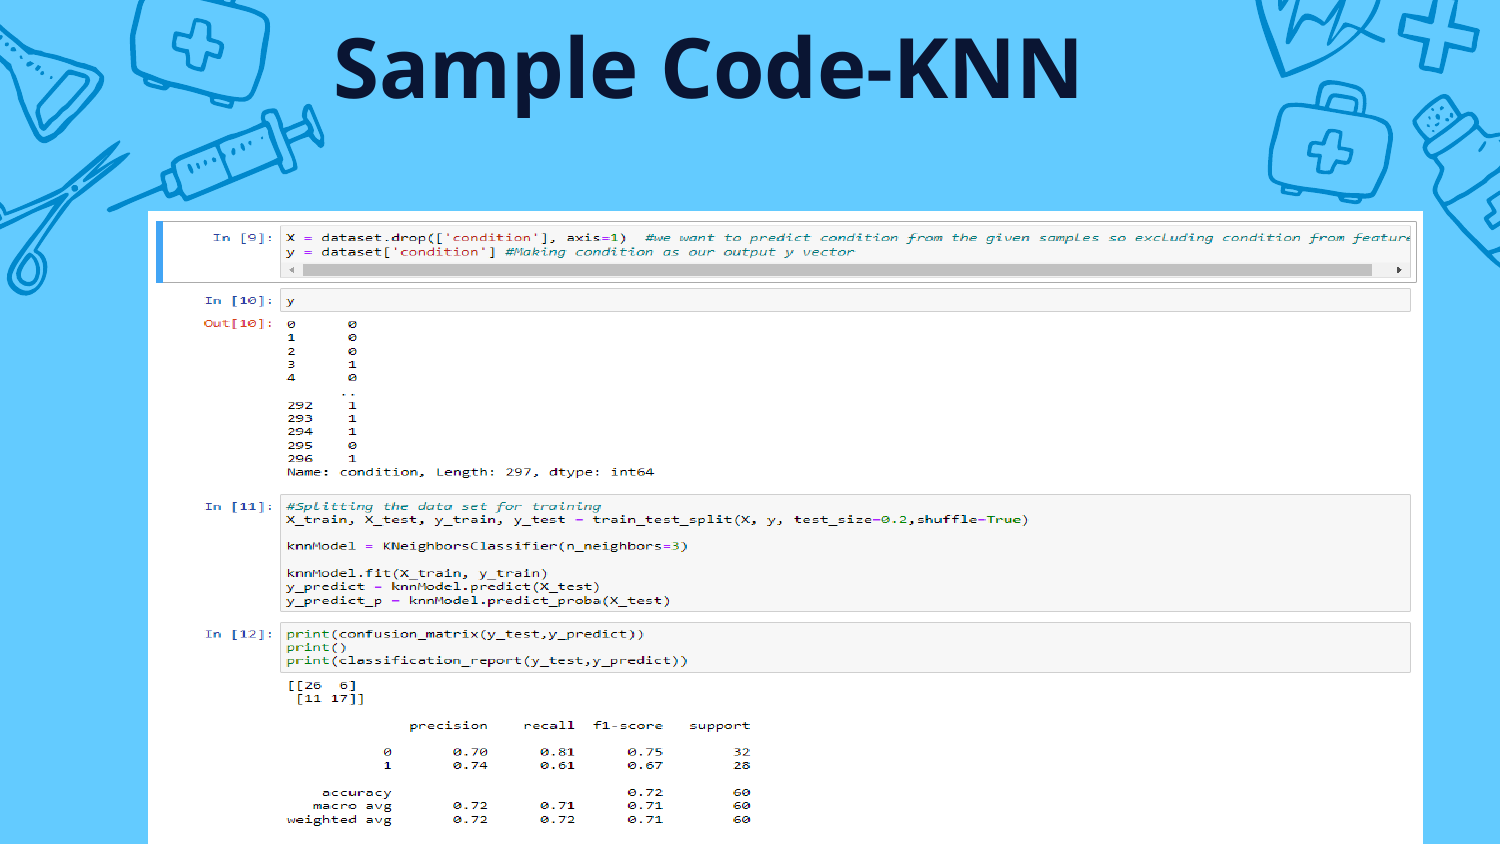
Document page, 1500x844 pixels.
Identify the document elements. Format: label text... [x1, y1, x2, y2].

picture [148, 210, 1424, 844]
title Sample Code-KNN [195, 0, 1246, 105]
